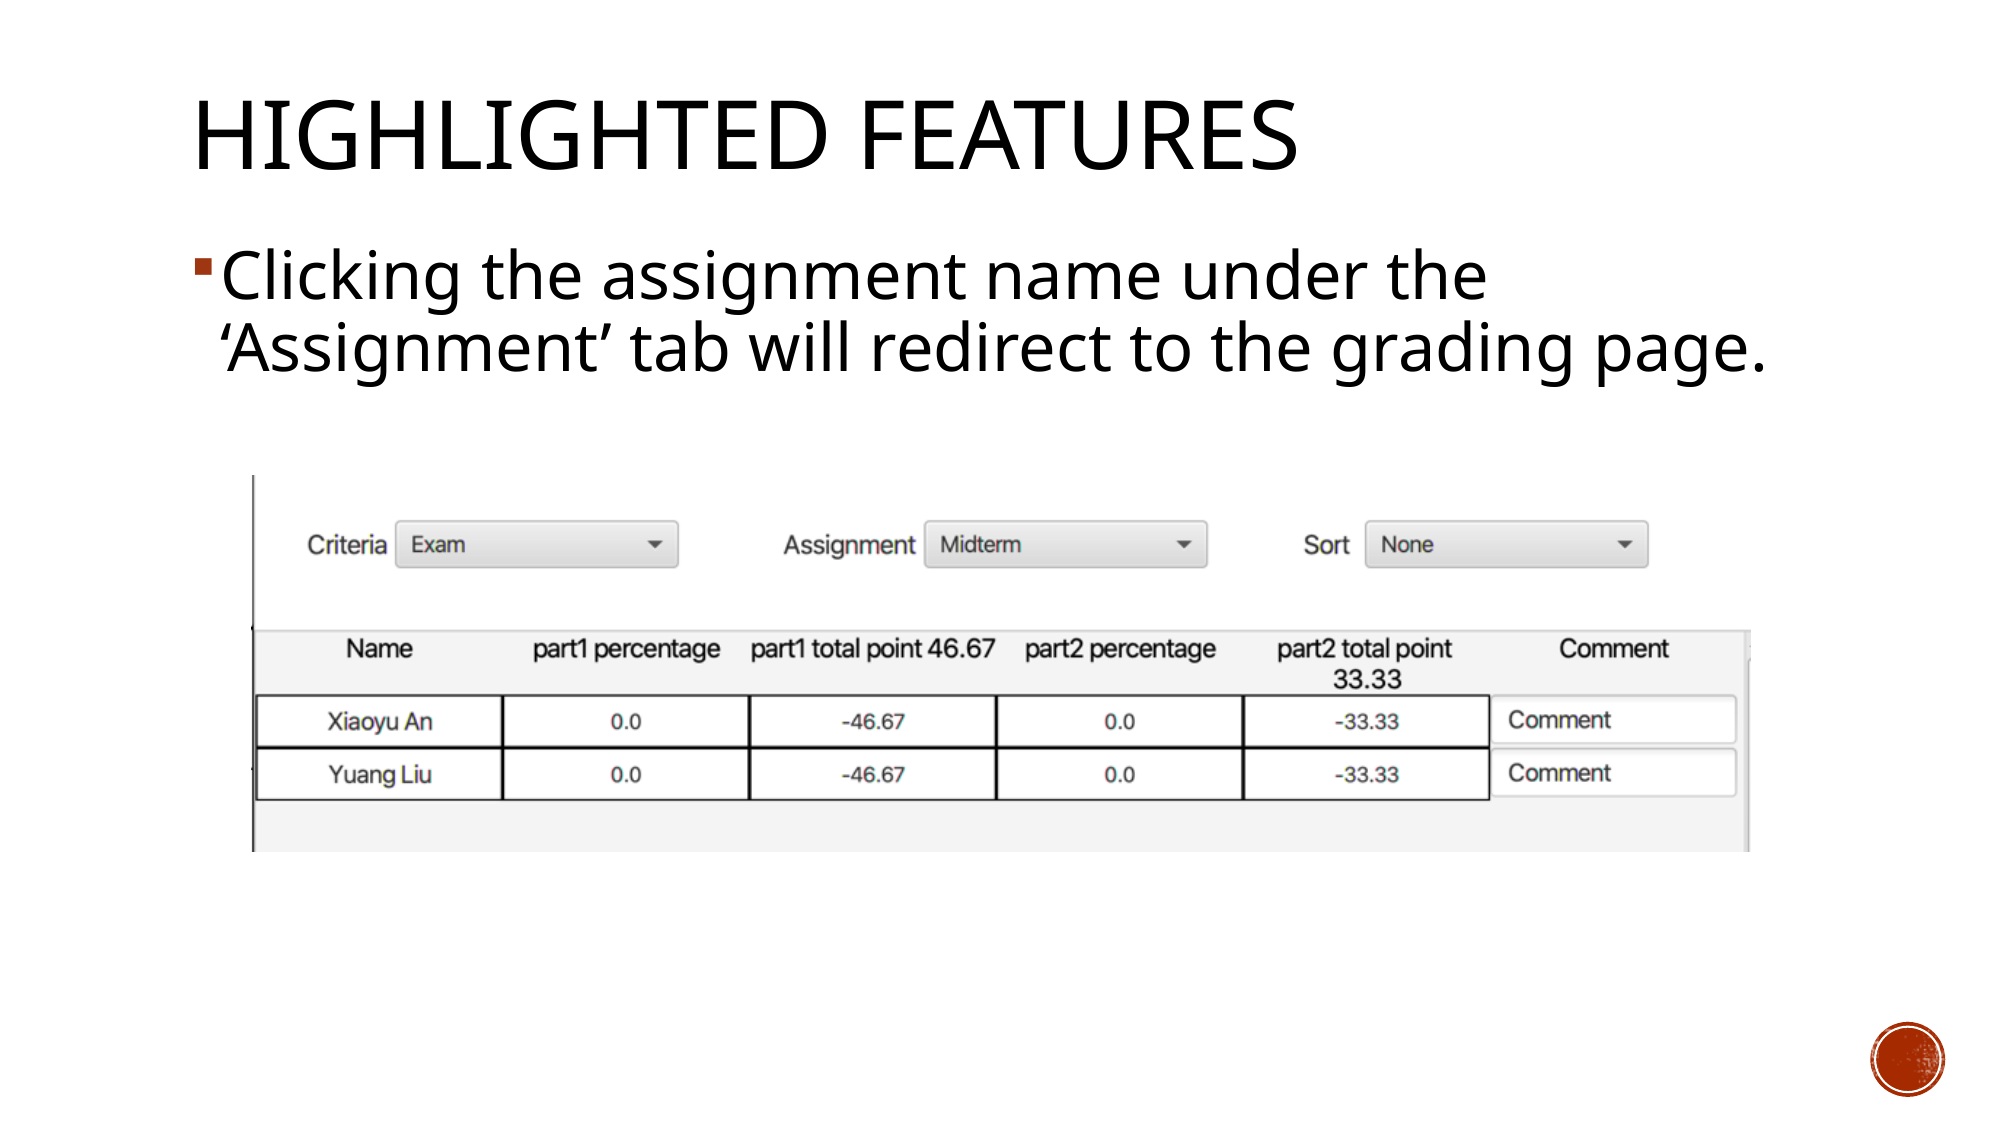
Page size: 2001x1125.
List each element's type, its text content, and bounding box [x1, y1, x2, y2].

list Clicking the assignment name under the ‘Assignment’ tab will redirect to the grading page. [175, 234, 1826, 414]
picture [252, 476, 1751, 851]
title Highlighted features [175, 79, 1826, 199]
